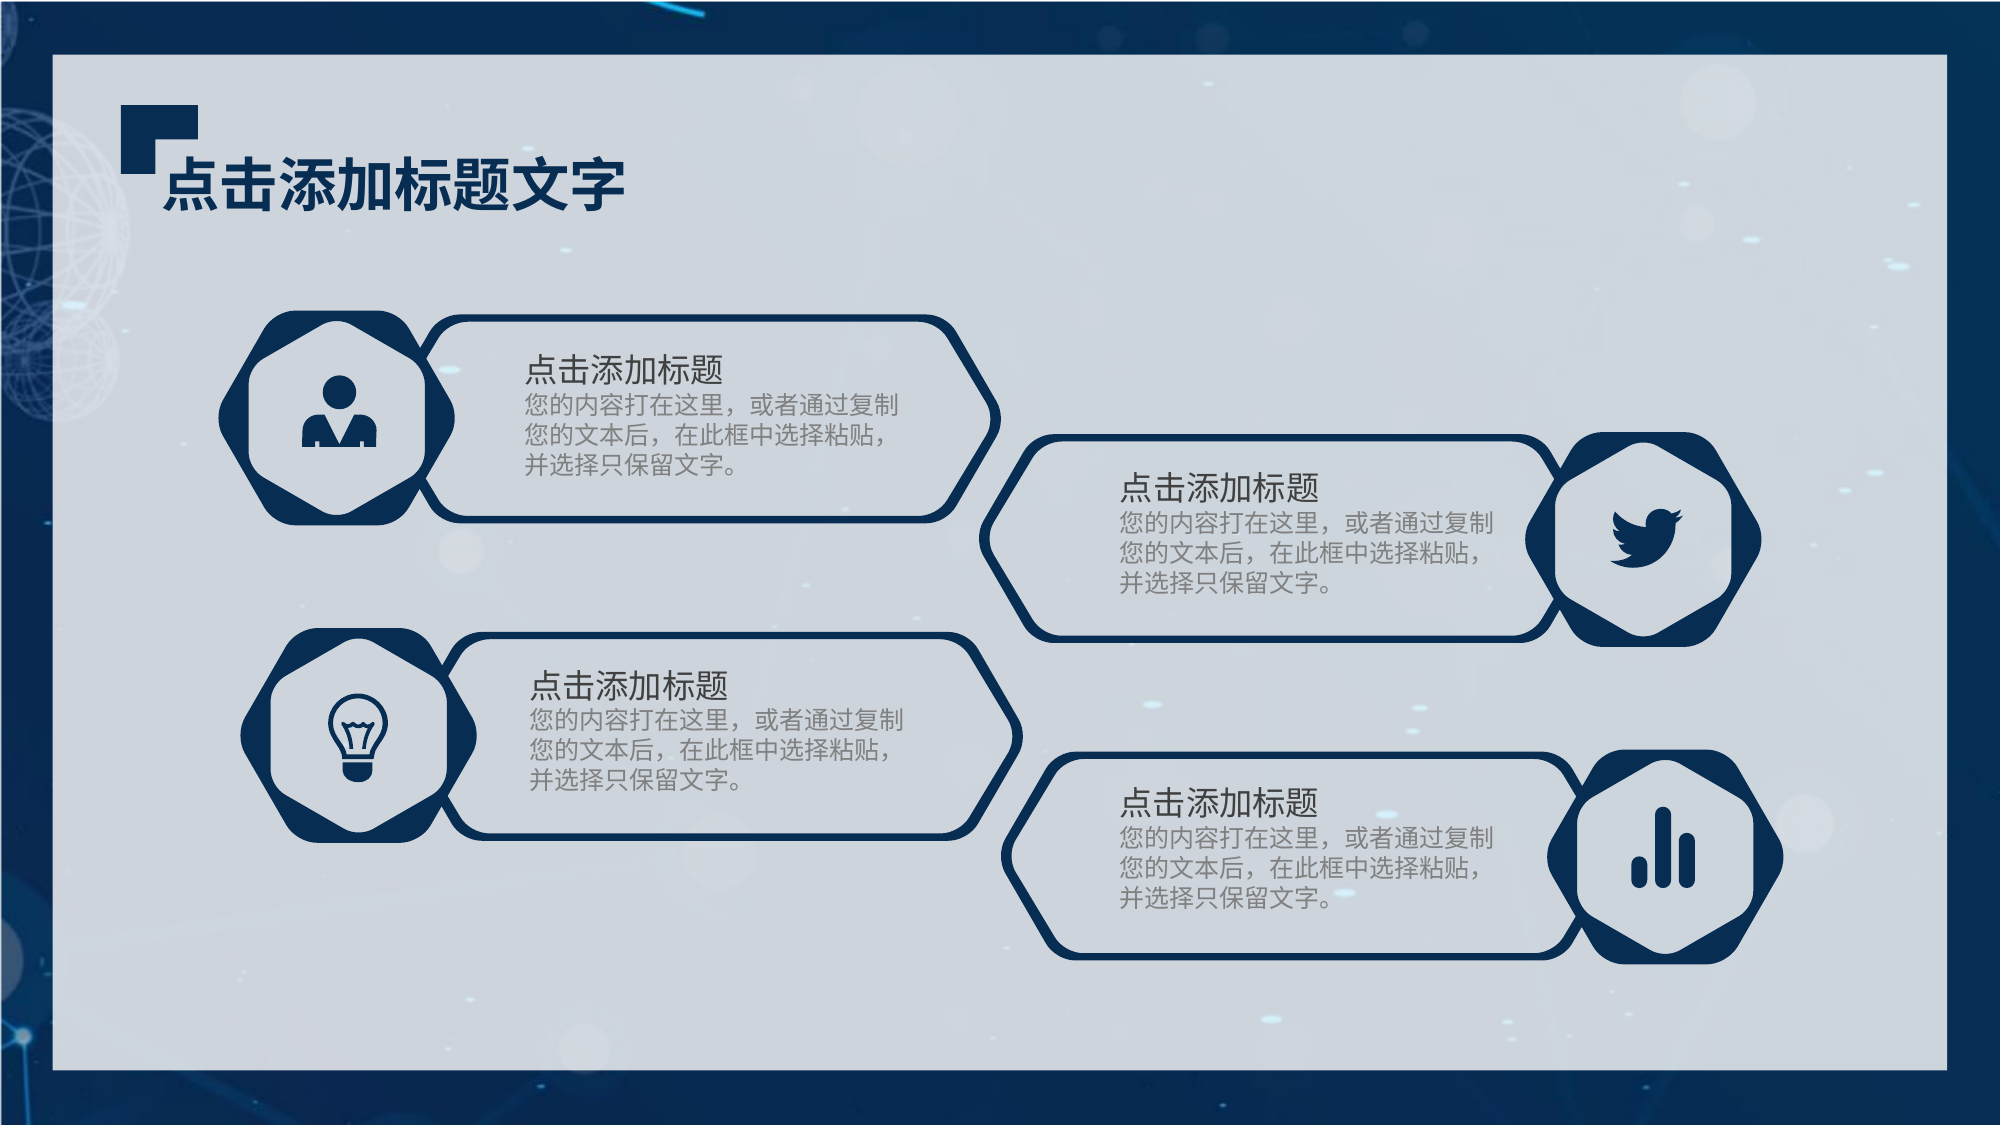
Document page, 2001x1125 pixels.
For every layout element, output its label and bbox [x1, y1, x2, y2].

text_box [1000, 749, 1784, 989]
text_box [978, 432, 1762, 674]
text_box [240, 627, 1023, 865]
text_box [218, 310, 1001, 556]
text_box [120, 105, 671, 227]
picture [3, 2, 2000, 1125]
